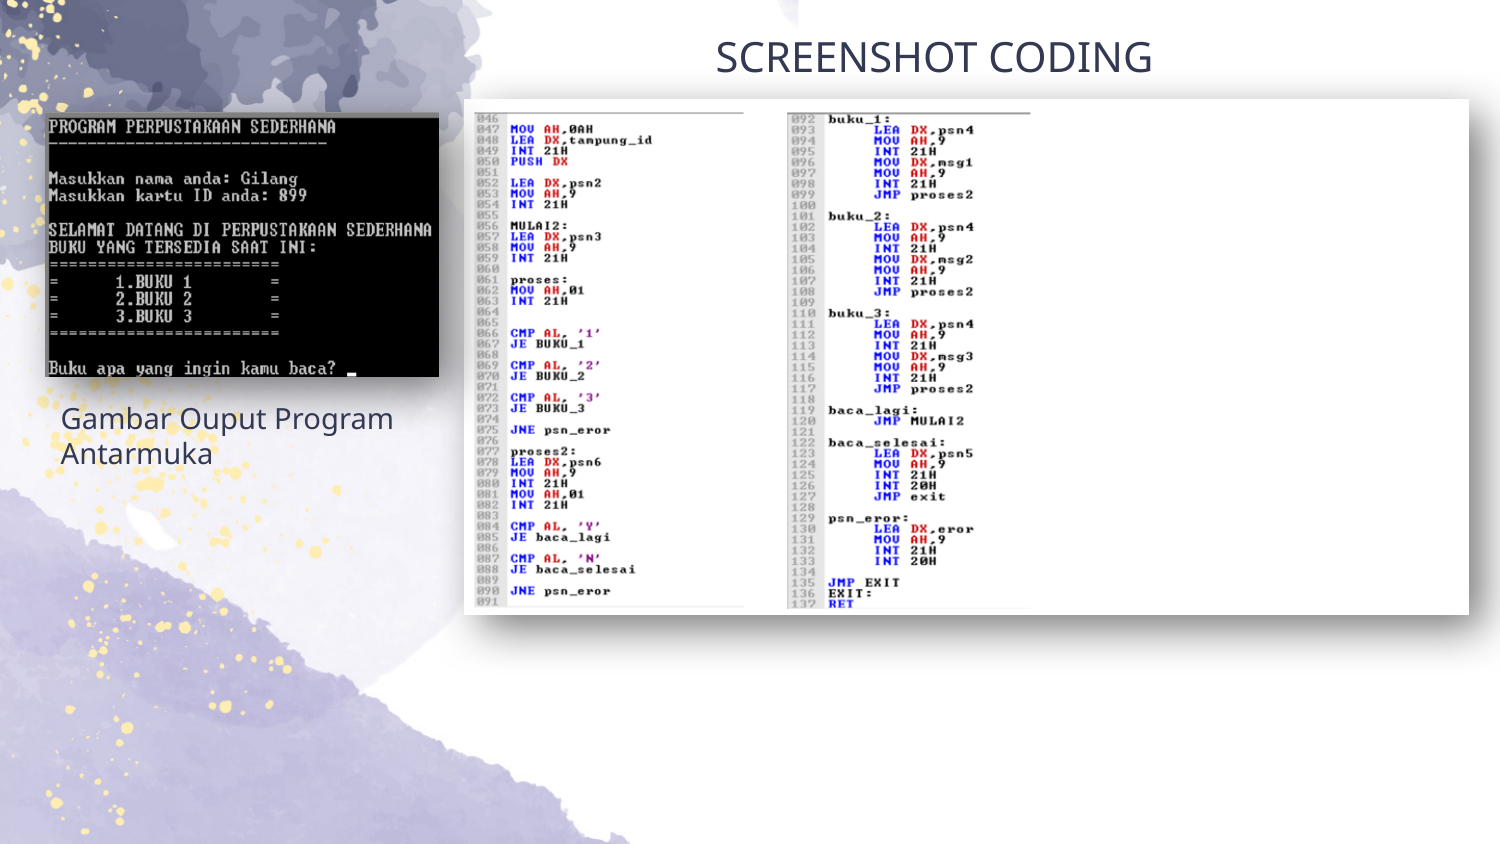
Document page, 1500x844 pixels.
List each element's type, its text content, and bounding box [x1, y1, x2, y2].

title SCREENSHOT CODING [700, 16, 1455, 82]
text_box Gambar Ouput Program Antarmuka [45, 385, 423, 487]
picture [0, 0, 1469, 844]
